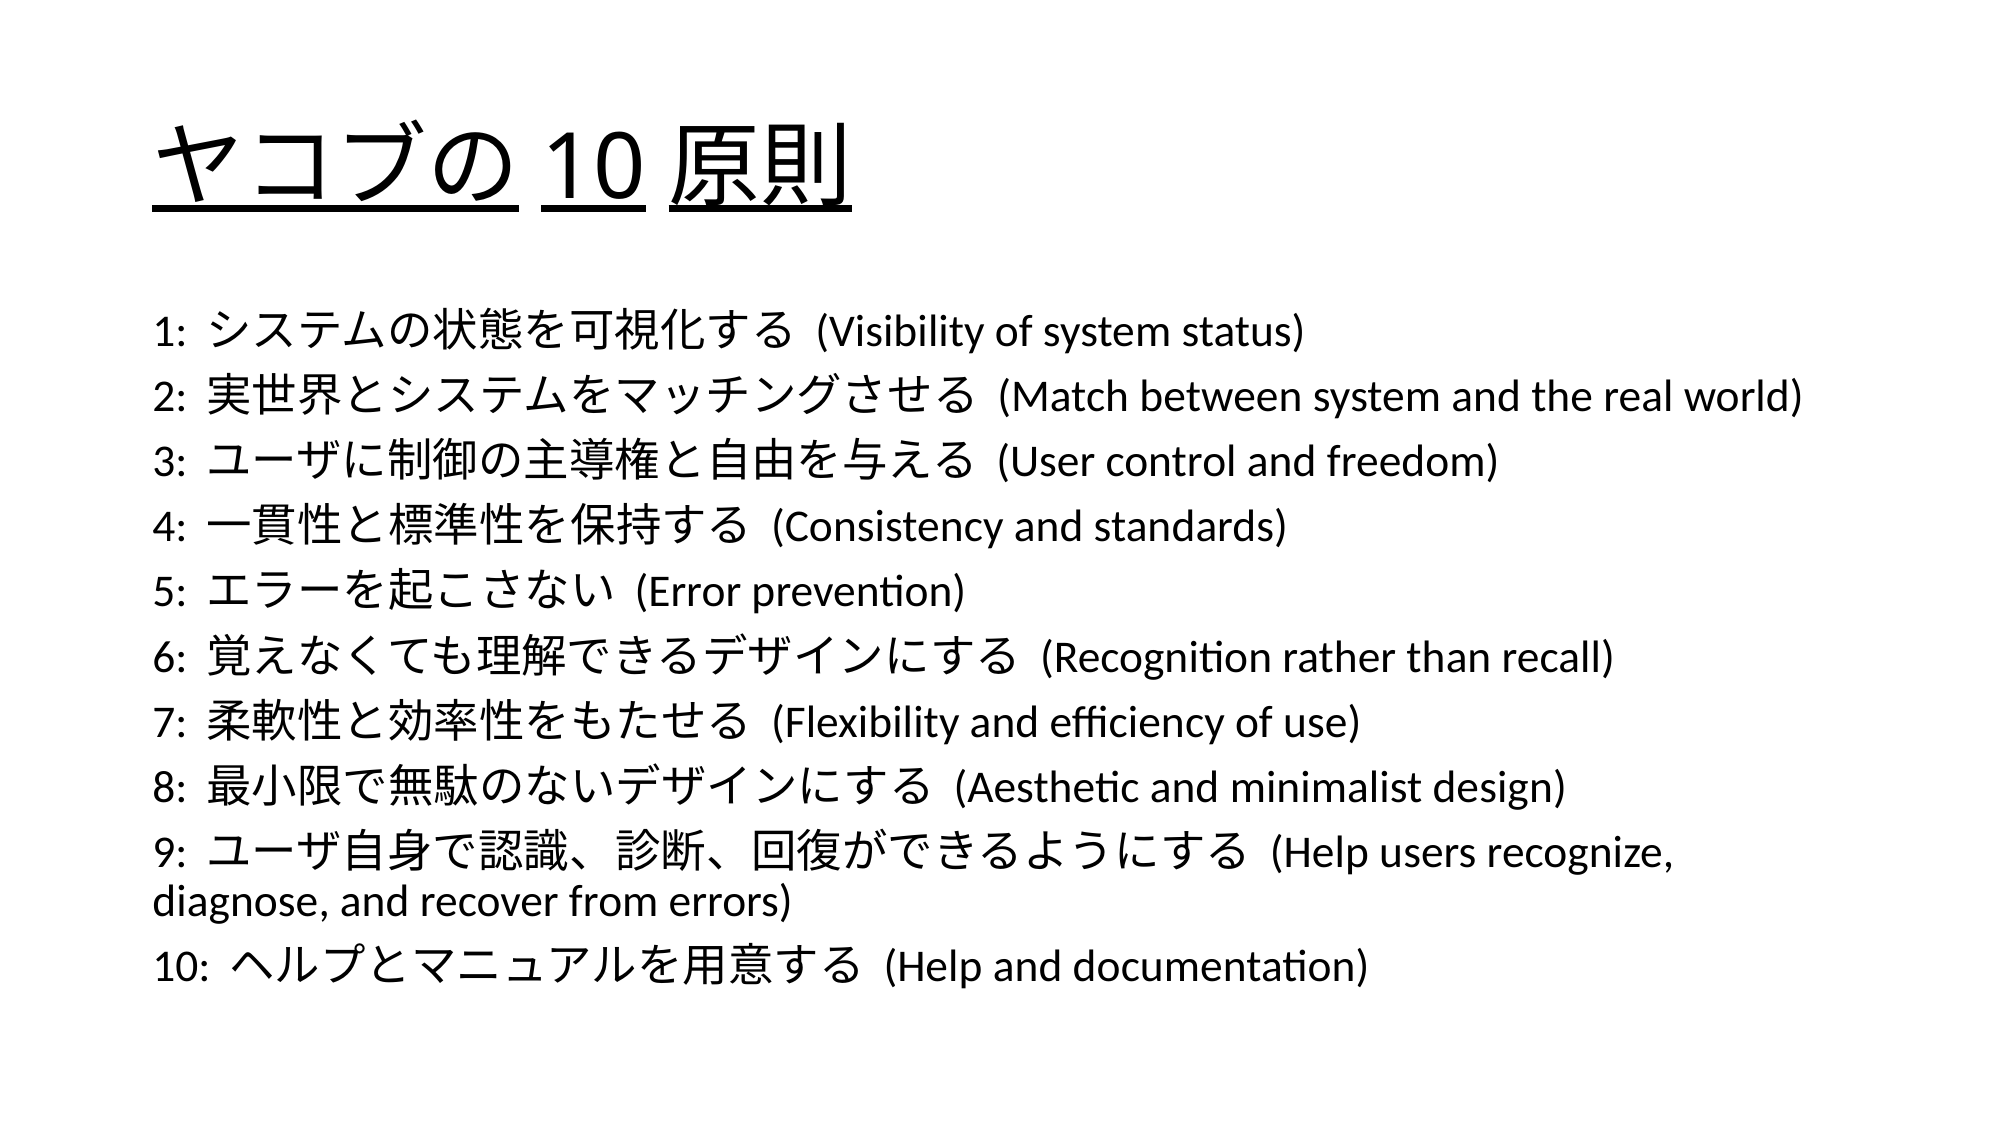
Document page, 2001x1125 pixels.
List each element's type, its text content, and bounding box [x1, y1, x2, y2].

list 1: システムの状態を可視化する (Visibility of system status) 2: 実世界とシステムをマッチングさせる (Match between system and the real world) 3: ユーザに制御の主導権と自由を与える (User control and freedom) 4: 一貫性と標準性を保持する (Consistency and standards) 5: エラーを起こさない (Error prevention) 6: 覚えなくても理解できるデザインにする (Recognition rather than recall) 7: 柔軟性と効率性をもたせる (Flexibility and efficiency of use) 8: 最小限で無駄のないデザインにする (Aesthetic and minimalist design) 9: ユーザ自身で認識、診断、回復ができるようにする (Help users recognize, diagnose, and recover from errors) 10: ヘルプとマニュアルを用意する (Help and documentation) [137, 299, 1863, 1014]
title ヤコブの10原則 [137, 59, 1863, 278]
